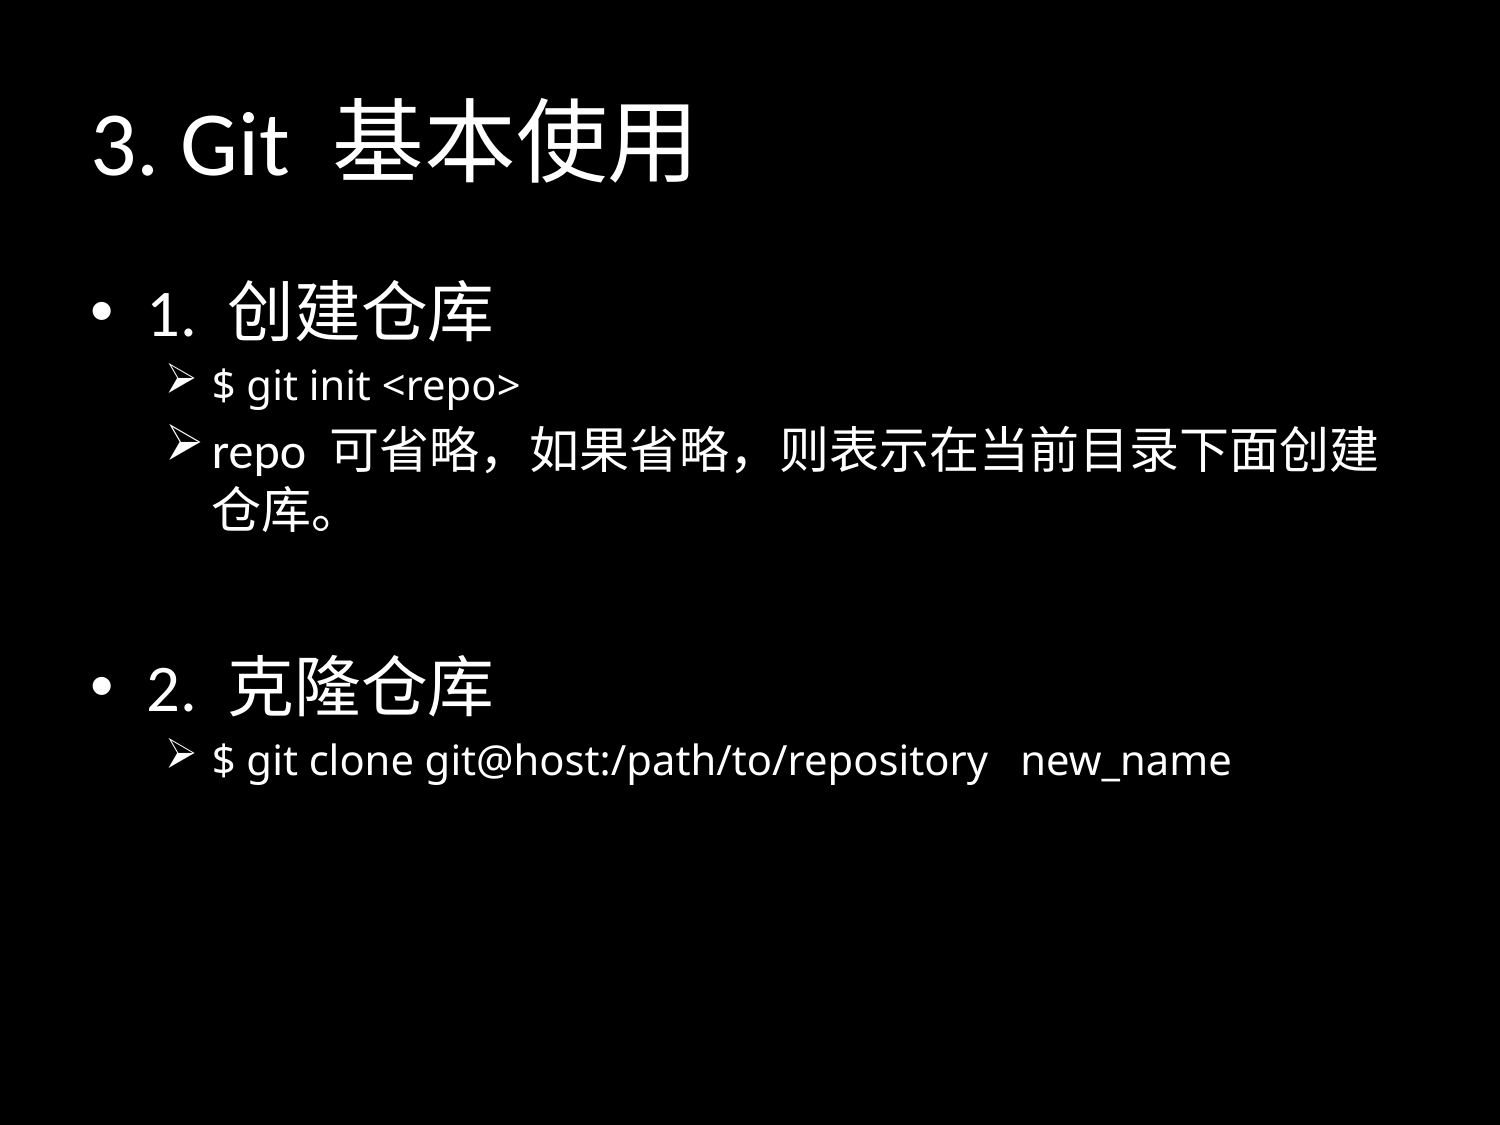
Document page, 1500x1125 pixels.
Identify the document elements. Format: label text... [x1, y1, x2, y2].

list 1. 创建仓库 $ git init <repo> repo 可省略，如果省略，则表示在当前目录下面创建仓库。 2. 克隆仓库 $ git clone git@host:/path/to/repository new_name [75, 262, 1425, 1005]
title 3. Git 基本使用 [75, 45, 1425, 233]
